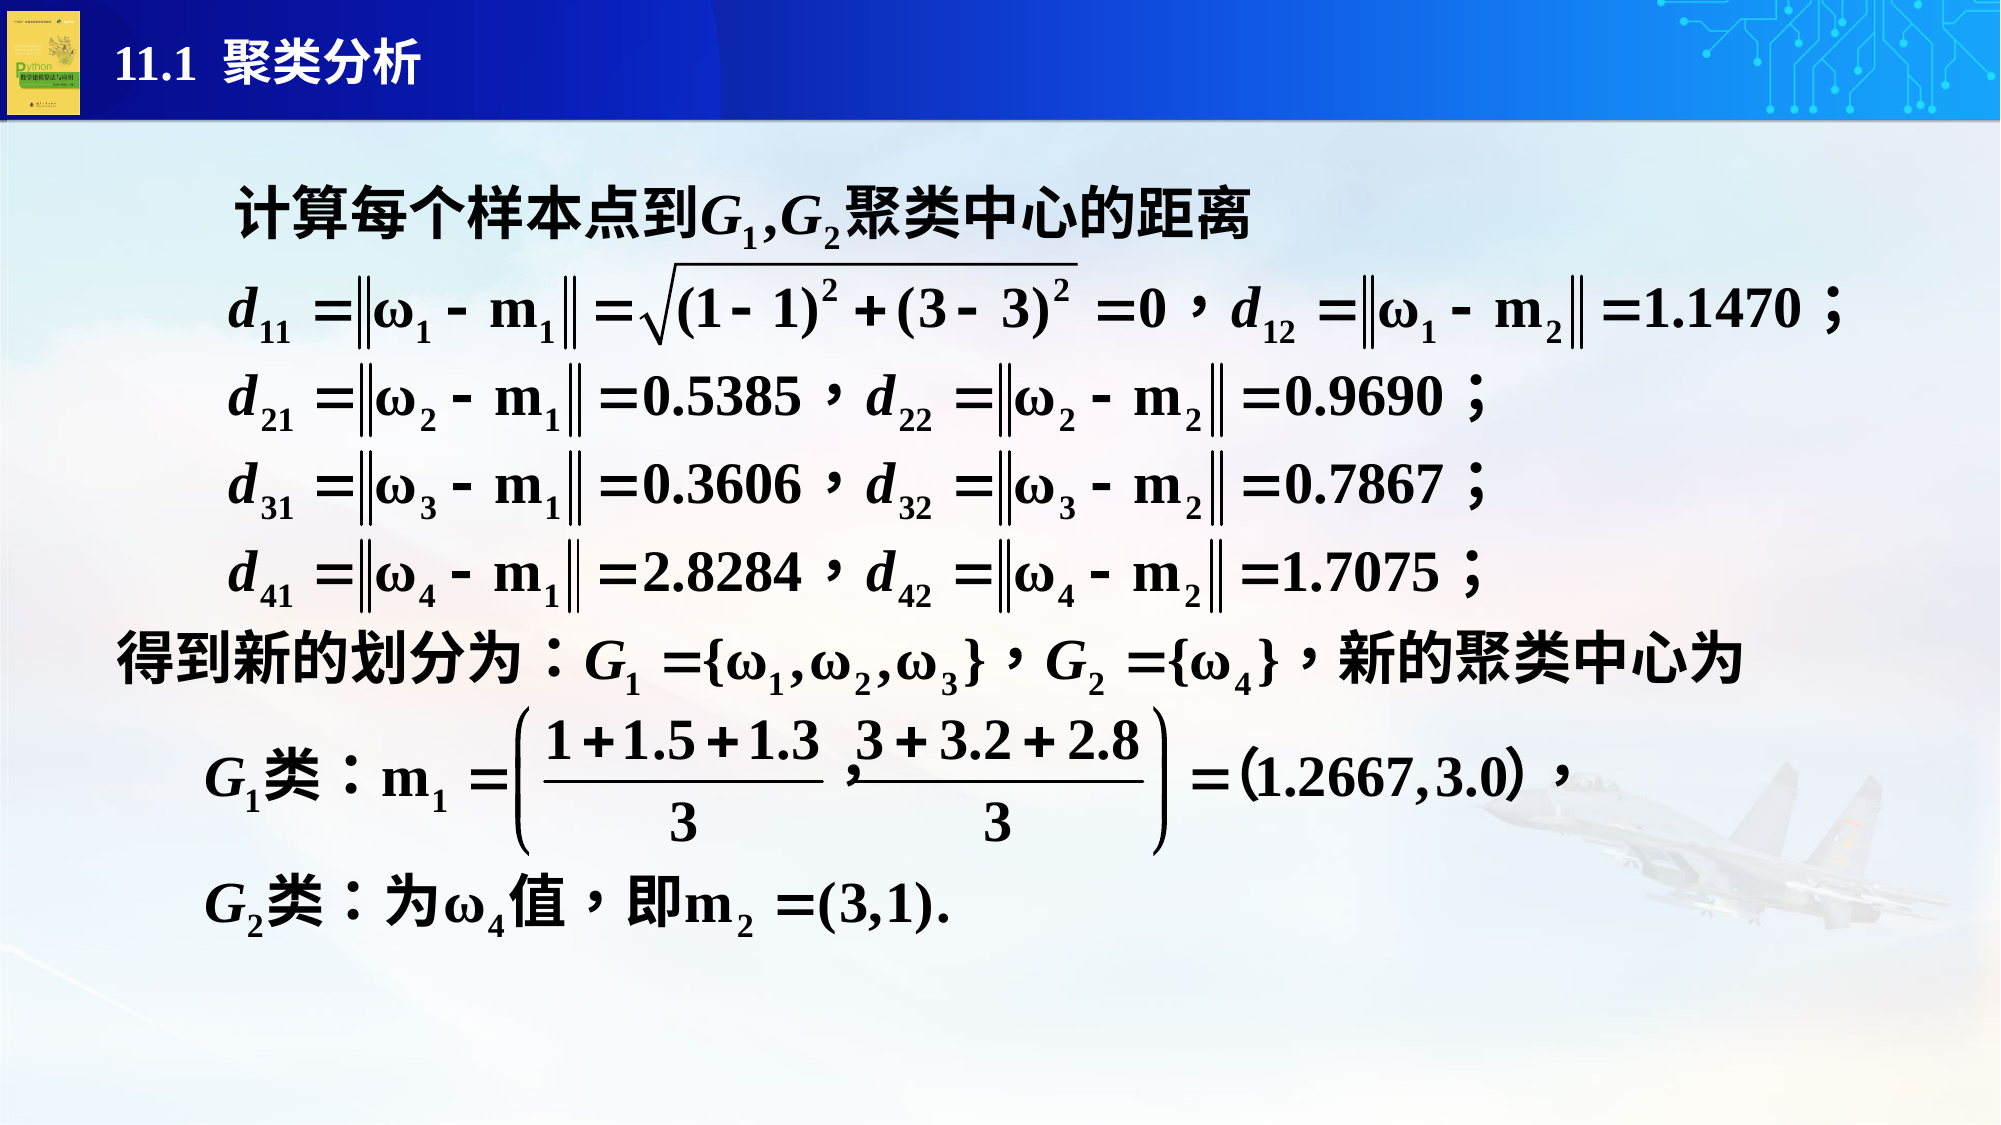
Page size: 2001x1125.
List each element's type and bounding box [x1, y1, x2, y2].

picture [0, 0, 2001, 1125]
text_box [116, 171, 1939, 1069]
